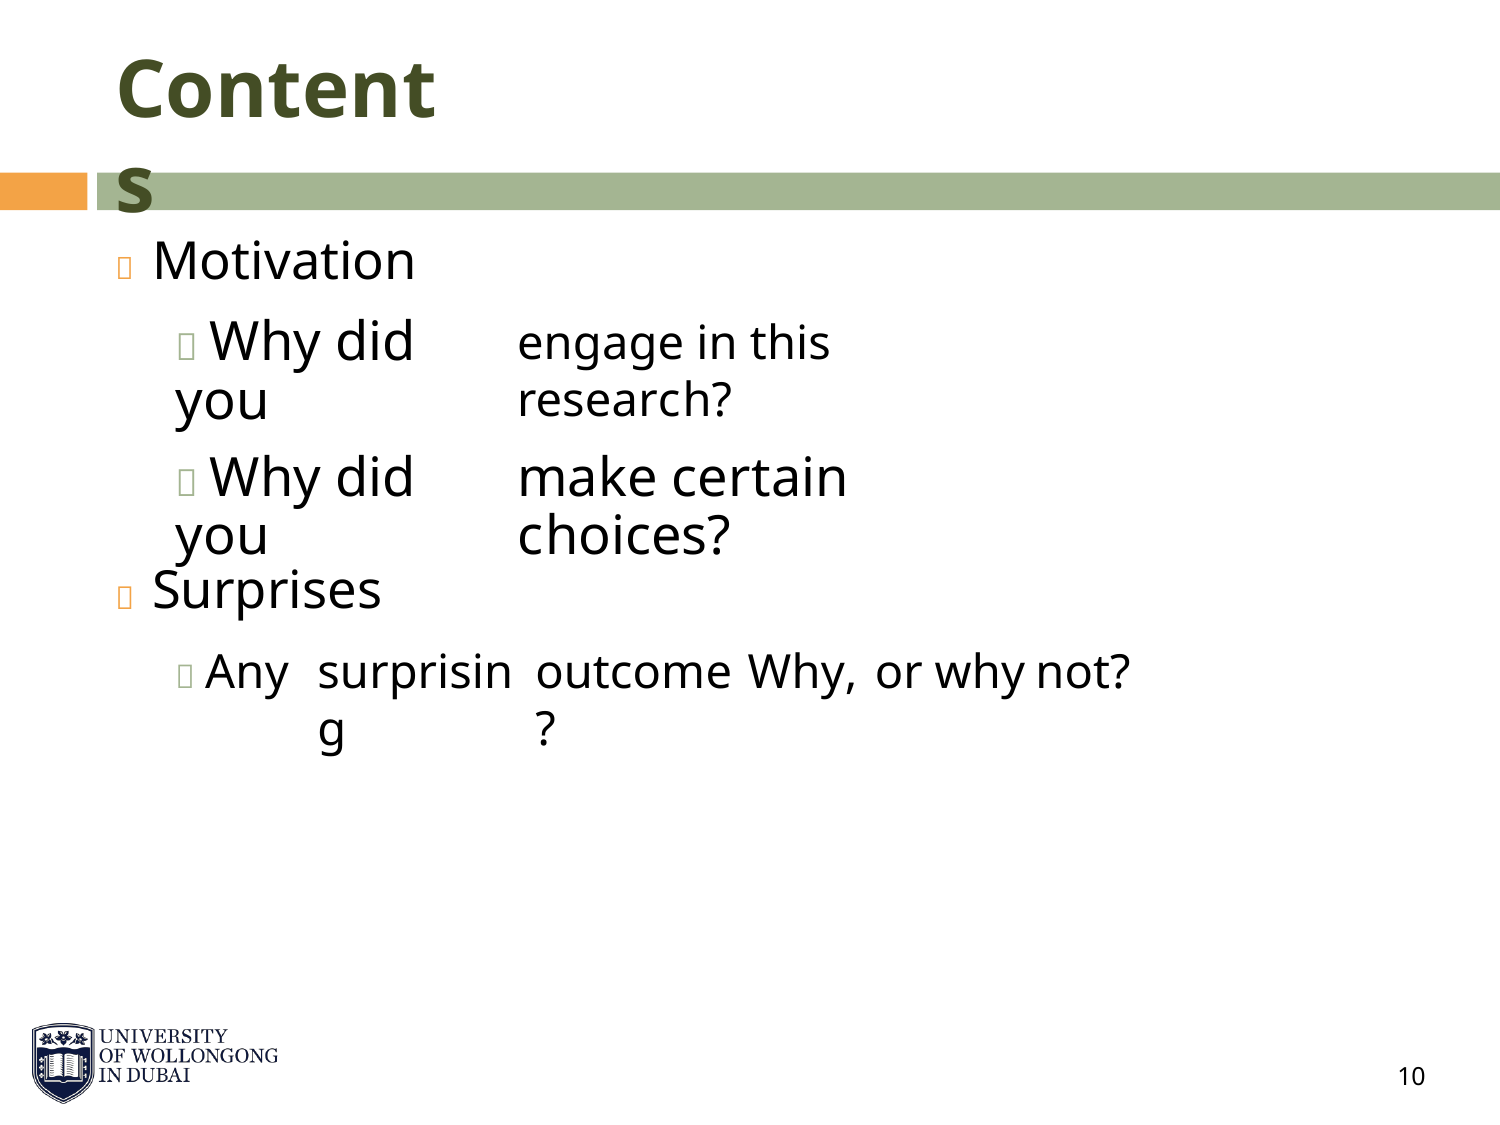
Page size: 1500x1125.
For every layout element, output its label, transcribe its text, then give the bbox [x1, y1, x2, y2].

text_box  Motivation  Why did you  Why did you [113, 234, 513, 455]
text_box  Surprises [113, 564, 394, 629]
text_box engage in this research? make certain choices? [514, 318, 1048, 455]
text_box [0, 172, 88, 211]
text_box or [872, 648, 931, 707]
text_box 10 [1395, 1063, 1431, 1093]
text_box outcome? [533, 648, 744, 707]
text_box Contents [113, 50, 462, 147]
text_box Why, [745, 648, 871, 707]
text_box [32, 1023, 278, 1104]
text_box surprising [315, 648, 531, 707]
text_box not? [1033, 648, 1133, 707]
text_box  Any [173, 648, 313, 707]
text_box why [932, 648, 1031, 707]
text_box [97, 172, 1500, 211]
